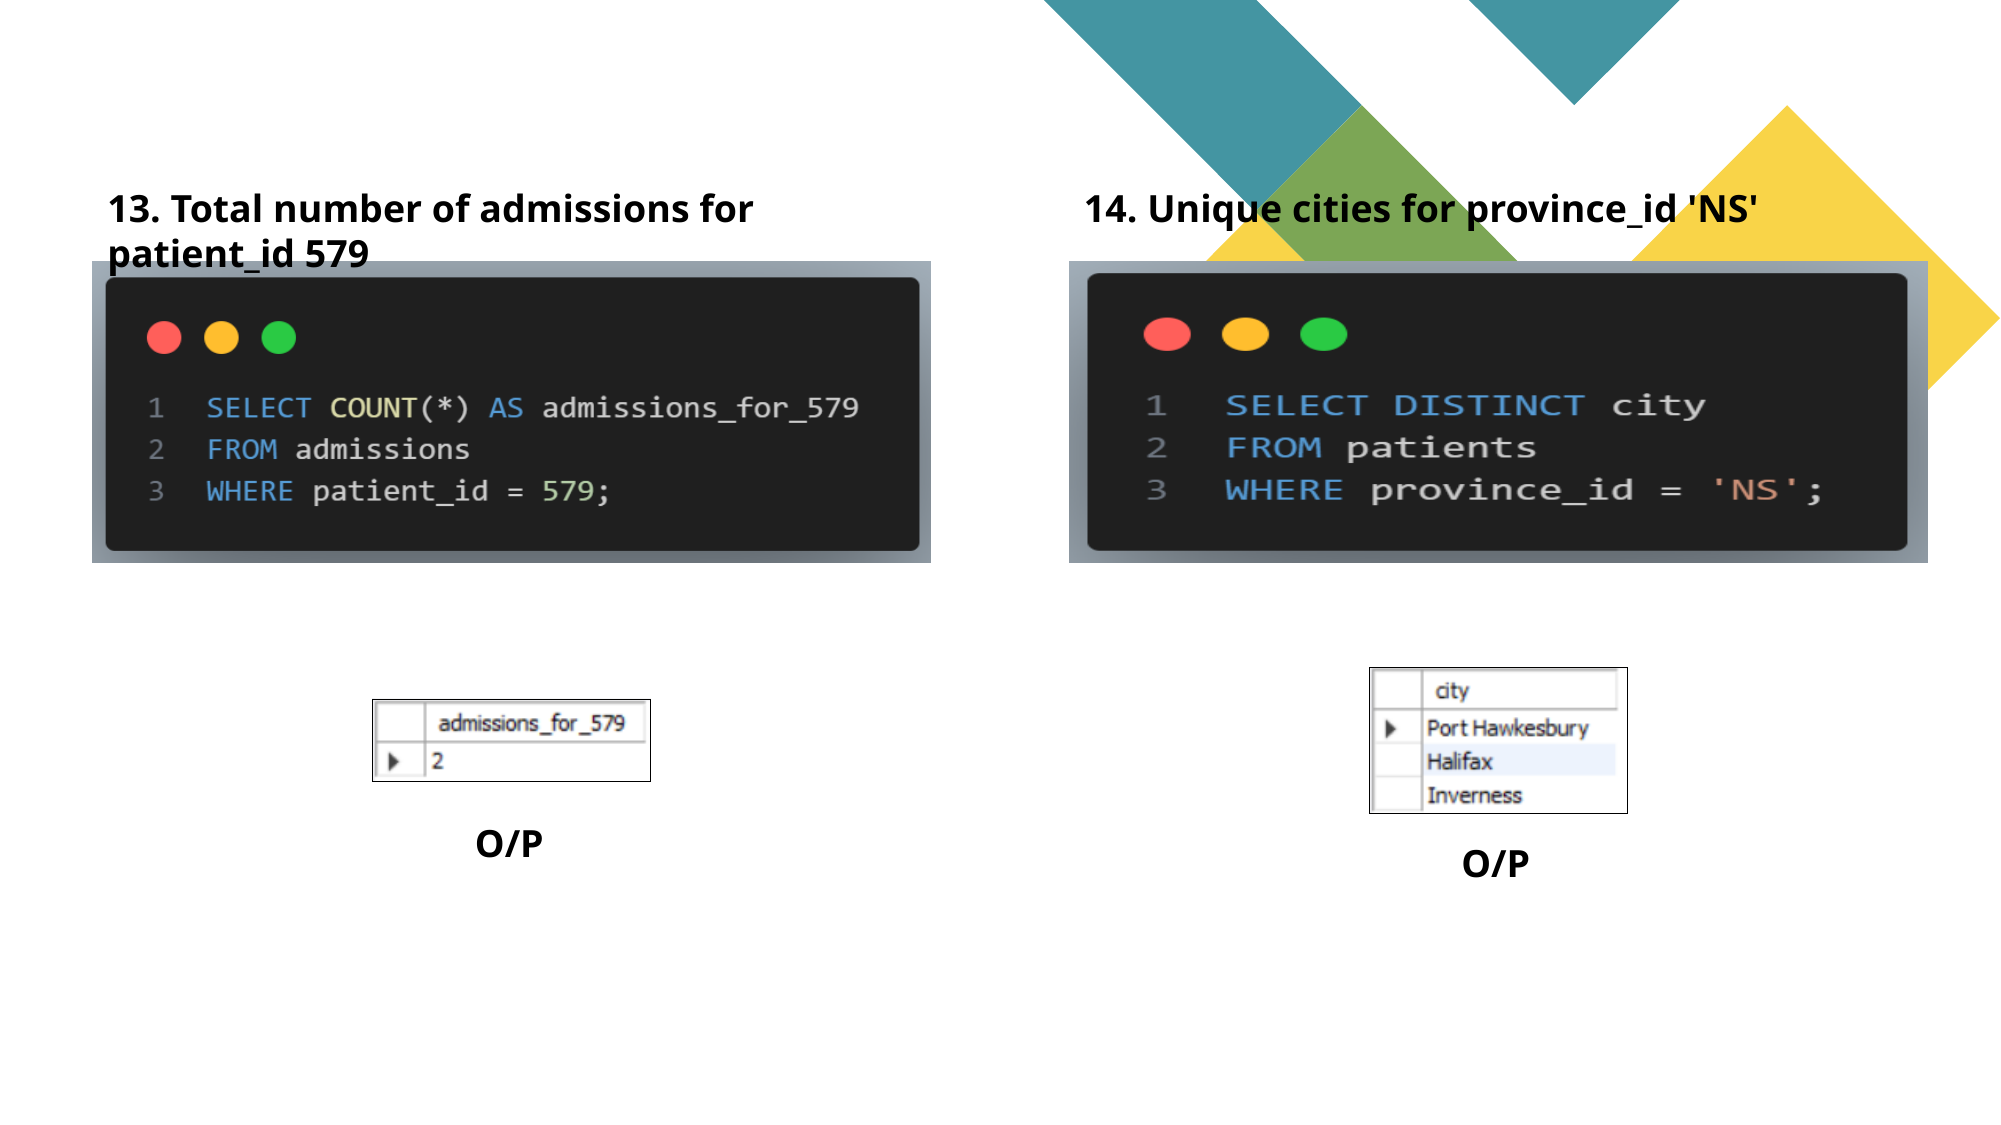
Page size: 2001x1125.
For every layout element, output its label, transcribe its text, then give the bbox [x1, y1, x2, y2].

text_box O/P [1446, 832, 1550, 893]
picture [1069, 261, 1928, 563]
text_box 14. Unique cities for province_id 'NS' [1069, 177, 1928, 238]
text_box O/P [460, 813, 564, 873]
picture [372, 698, 651, 782]
picture [1369, 667, 1628, 814]
text_box 13. Total number of admissions for patient_id 579 [92, 177, 931, 261]
picture [92, 261, 931, 563]
